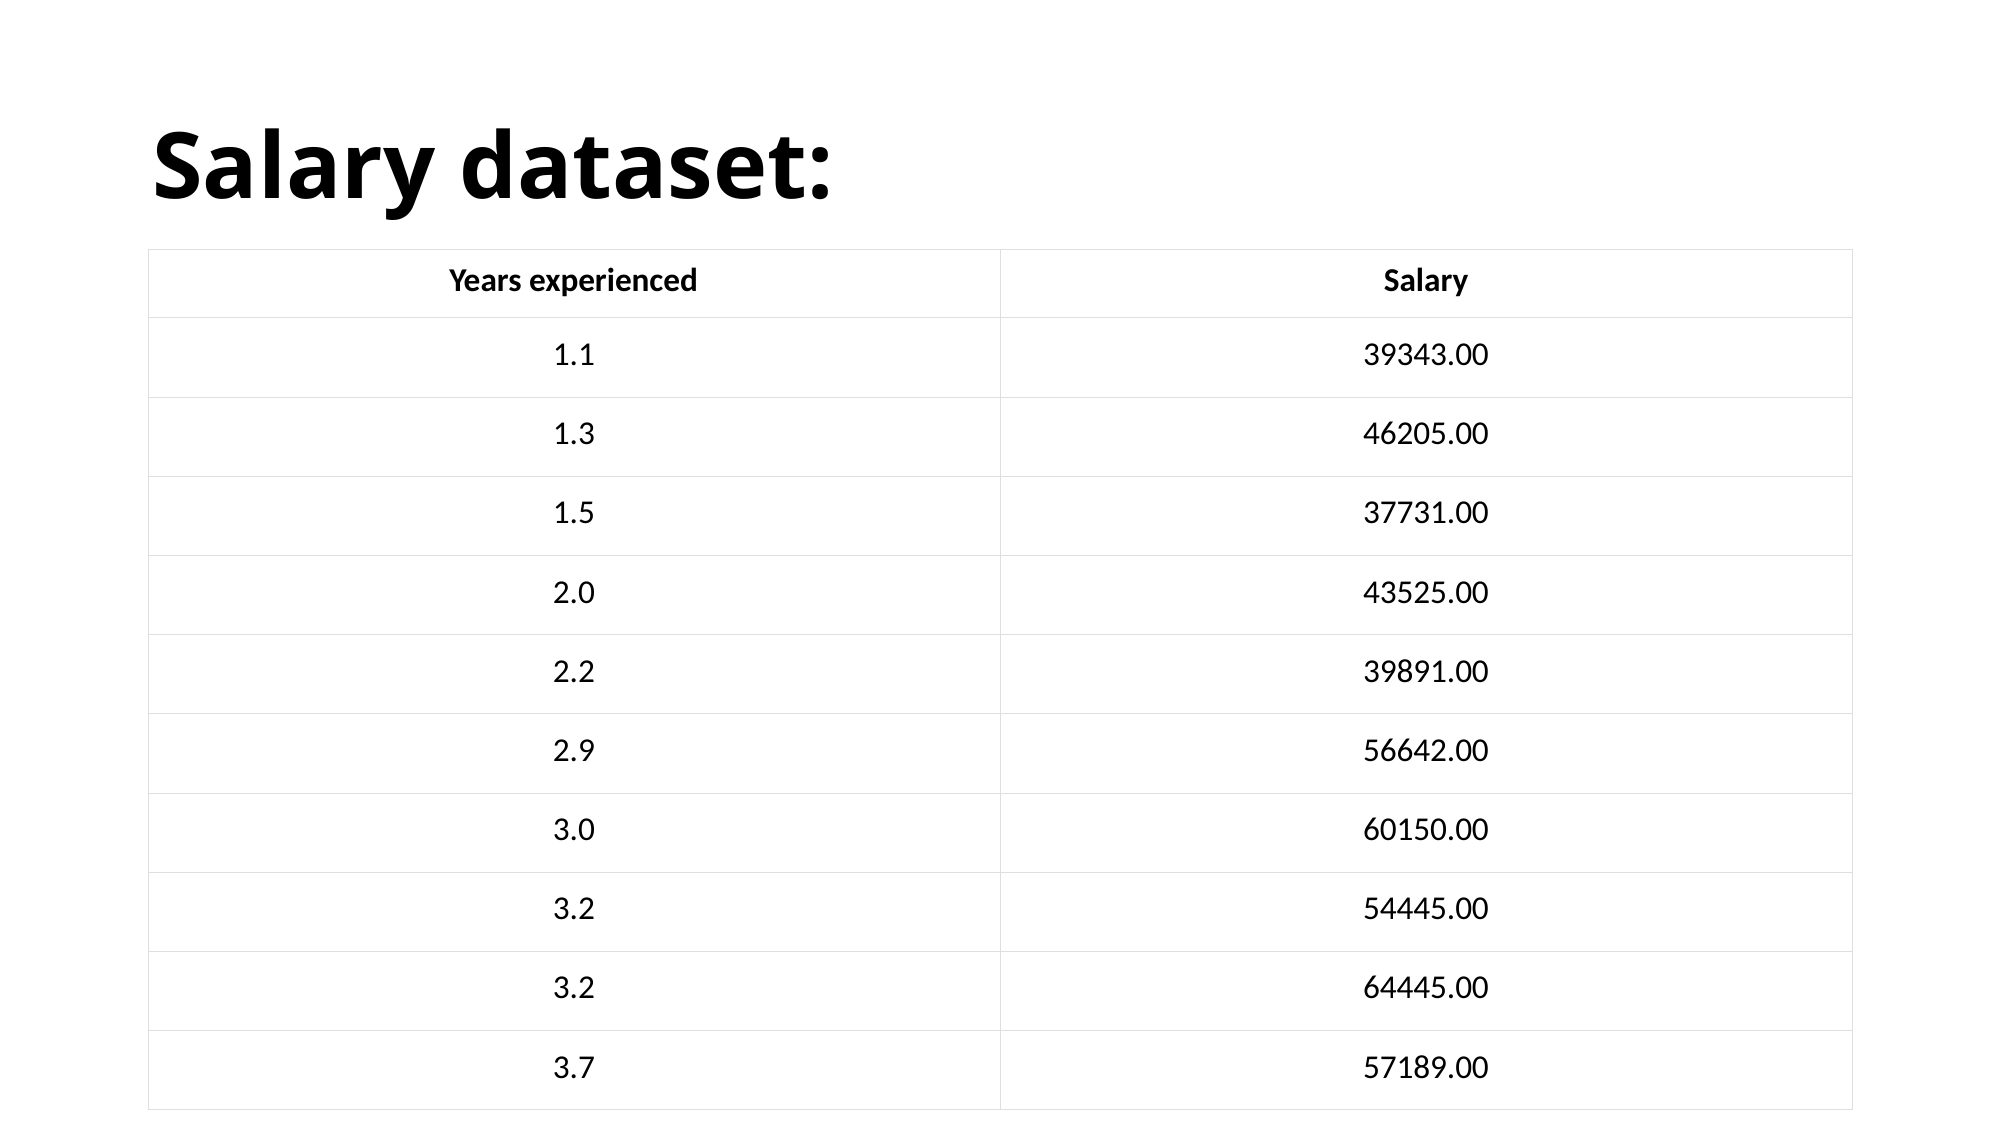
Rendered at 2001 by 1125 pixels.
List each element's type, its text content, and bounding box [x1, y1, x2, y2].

table_cell 2.2 [149, 635, 1000, 713]
table_cell 2.9 [149, 714, 1000, 793]
table_cell 43525.00 [1001, 556, 1852, 634]
table_cell 3.7 [149, 1031, 1000, 1109]
table_cell 60150.00 [1001, 794, 1852, 872]
table_cell 46205.00 [1001, 398, 1852, 476]
table_header Years experienced [149, 250, 1000, 317]
table_cell 3.2 [149, 873, 1000, 951]
table_cell 3.2 [149, 952, 1000, 1030]
table_cell 64445.00 [1001, 952, 1852, 1030]
table_cell 1.3 [149, 398, 1000, 476]
table_cell 57189.00 [1001, 1031, 1852, 1109]
table_cell 56642.00 [1001, 714, 1852, 793]
table_cell 39343.00 [1001, 318, 1852, 397]
table_cell 1.5 [149, 477, 1000, 555]
table_cell 39891.00 [1001, 635, 1852, 713]
table_cell 54445.00 [1001, 873, 1852, 951]
table_cell 2.0 [149, 556, 1000, 634]
table_cell 37731.00 [1001, 477, 1852, 555]
title Salary dataset: [137, 59, 1863, 278]
table_header Salary [1001, 250, 1852, 317]
table_cell 3.0 [149, 794, 1000, 872]
table_cell 1.1 [149, 318, 1000, 397]
